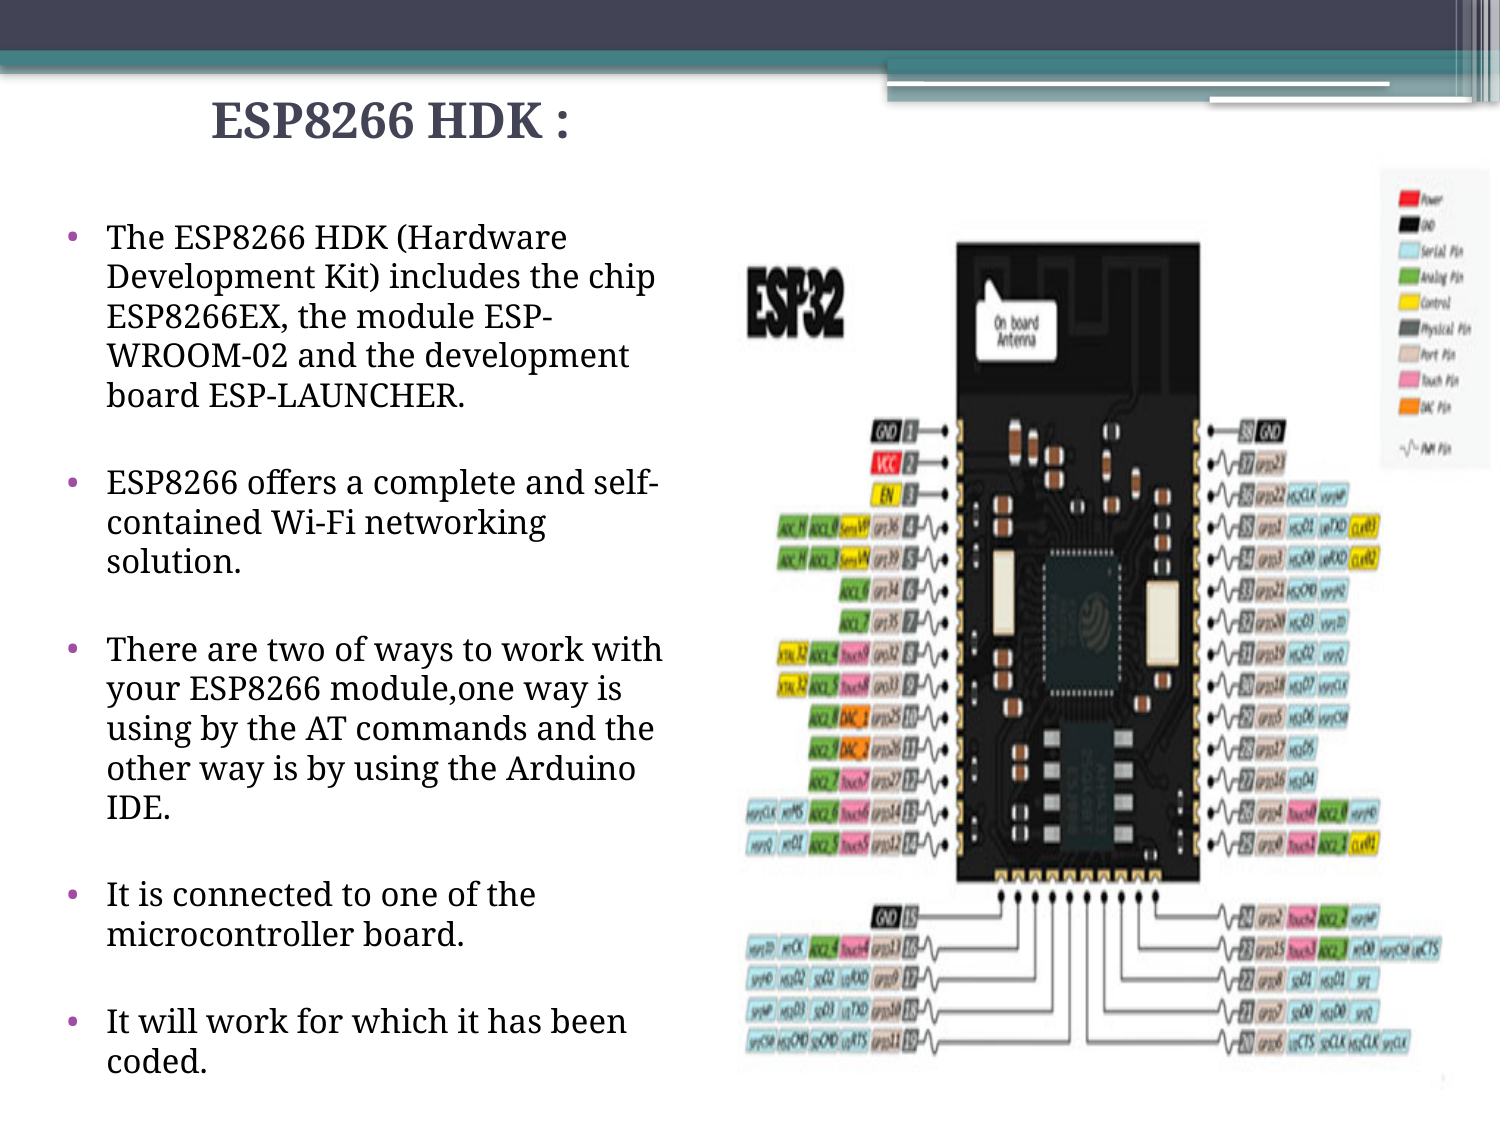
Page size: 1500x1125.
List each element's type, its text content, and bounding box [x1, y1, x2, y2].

picture [691, 112, 1500, 1091]
list ESP8266 HDK : The ESP8266 HDK (Hardware Development Kit) includes the chip ESP8266EX, the module ESP-WROOM-02 and the development board ESP-LAUNCHER. ESP8266 offers a complete and self-contained Wi-Fi networking solution. There are two of ways to work with your ESP8266 module,one way is using by the AT commands and the other way is by using the Arduino IDE. It is connected to one of the microcontroller board. It will work for which it has been coded. [35, 82, 692, 1090]
